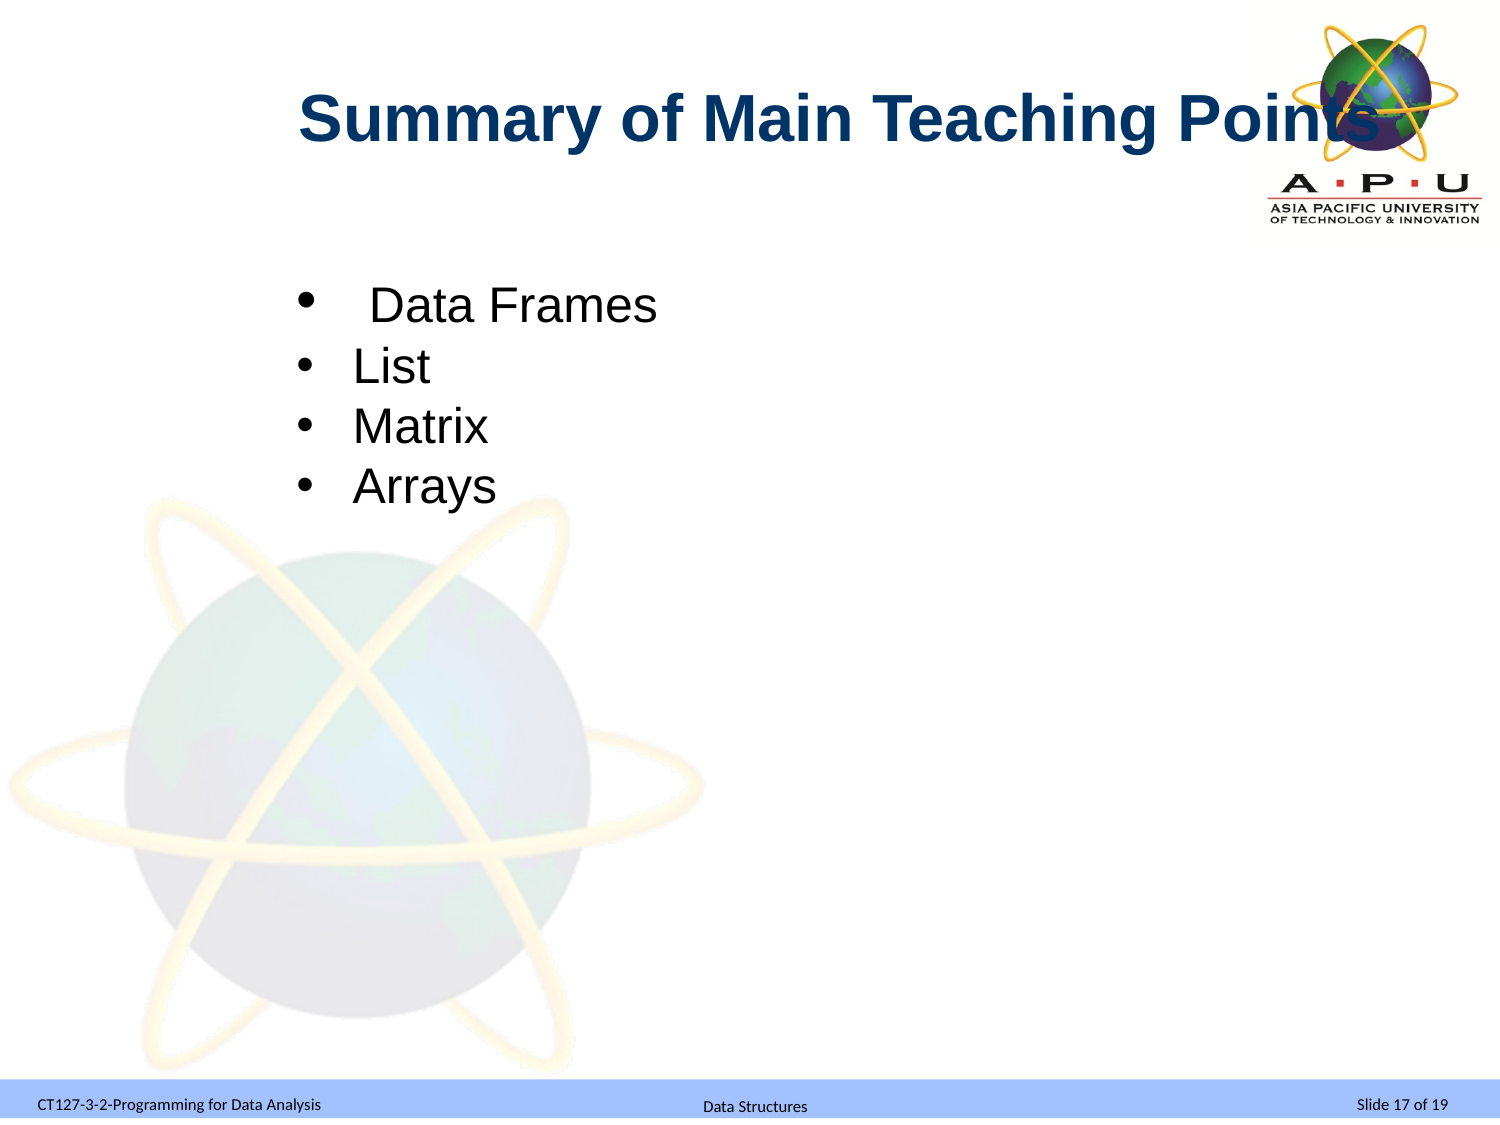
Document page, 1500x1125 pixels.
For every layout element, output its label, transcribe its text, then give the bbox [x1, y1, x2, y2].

picture [1251, 0, 1500, 249]
text_box Summary of Main Teaching Points [284, 67, 1398, 163]
text_box Data Frames List Matrix Arrays [206, 256, 1370, 882]
